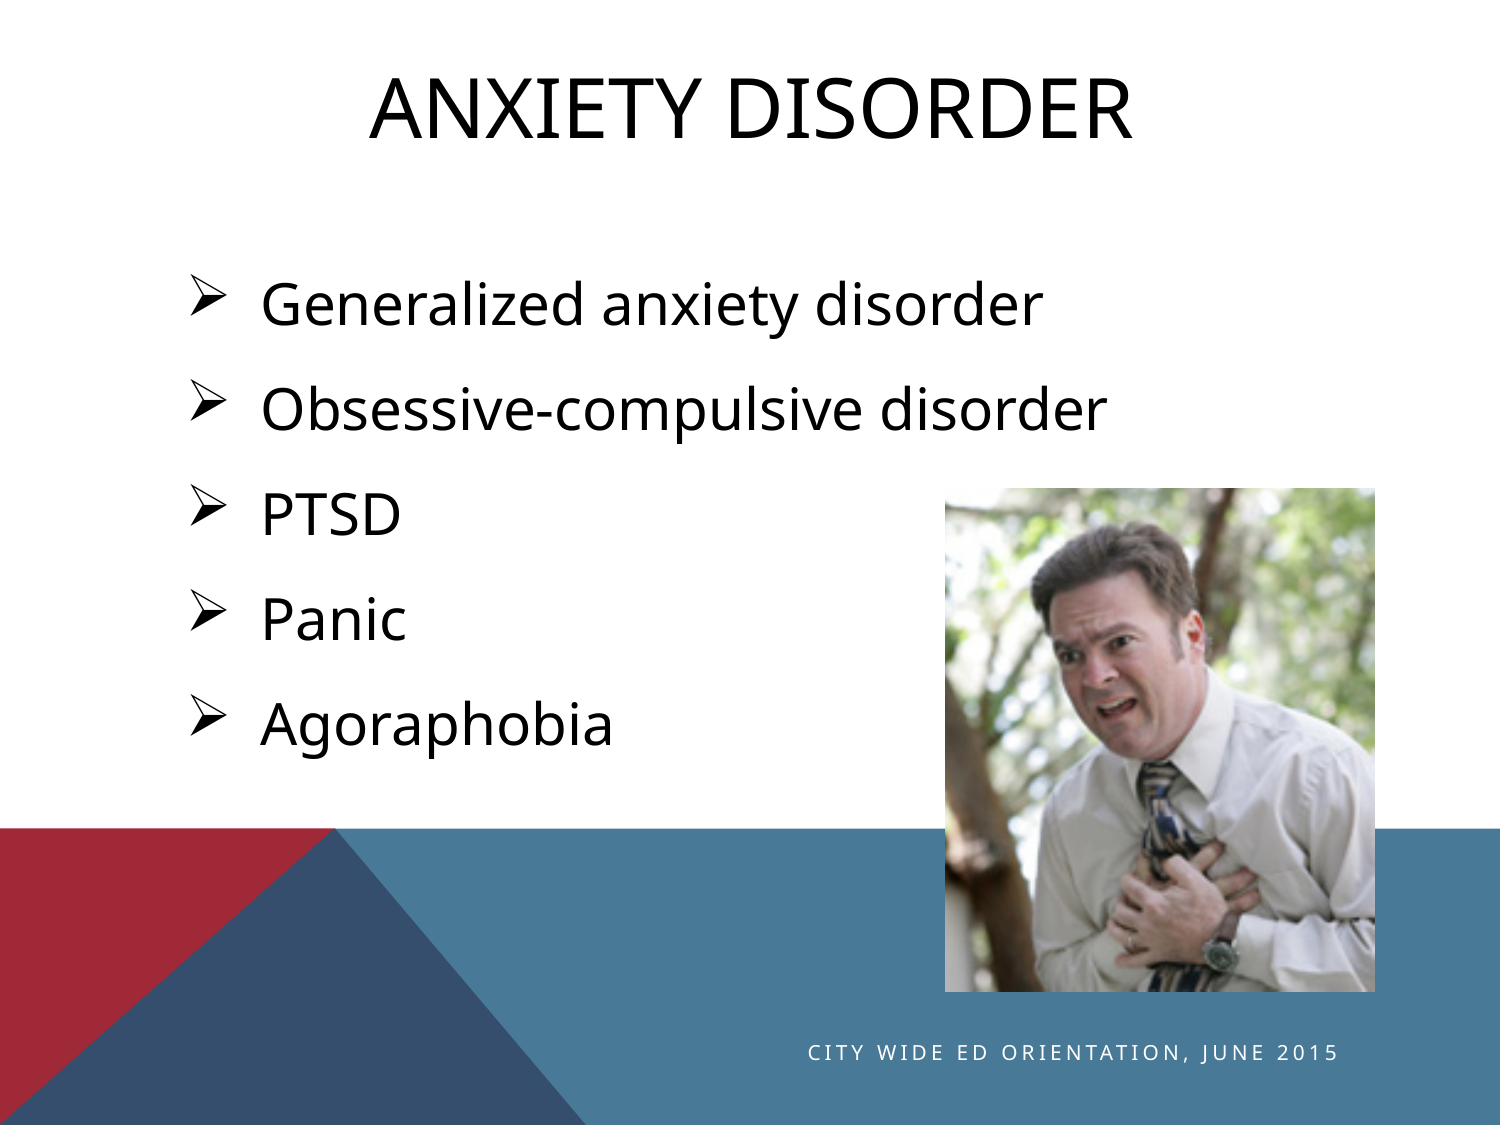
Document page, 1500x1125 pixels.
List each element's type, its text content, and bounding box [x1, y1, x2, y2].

footer City Wide ED Orientation, June 2015 [577, 1031, 1352, 1076]
title Anxiety disorder [135, 60, 1369, 150]
text_box Generalized anxiety disorder Obsessive-compulsive disorder PTSD Panic Agoraphobia [170, 224, 1124, 765]
picture [945, 488, 1376, 993]
